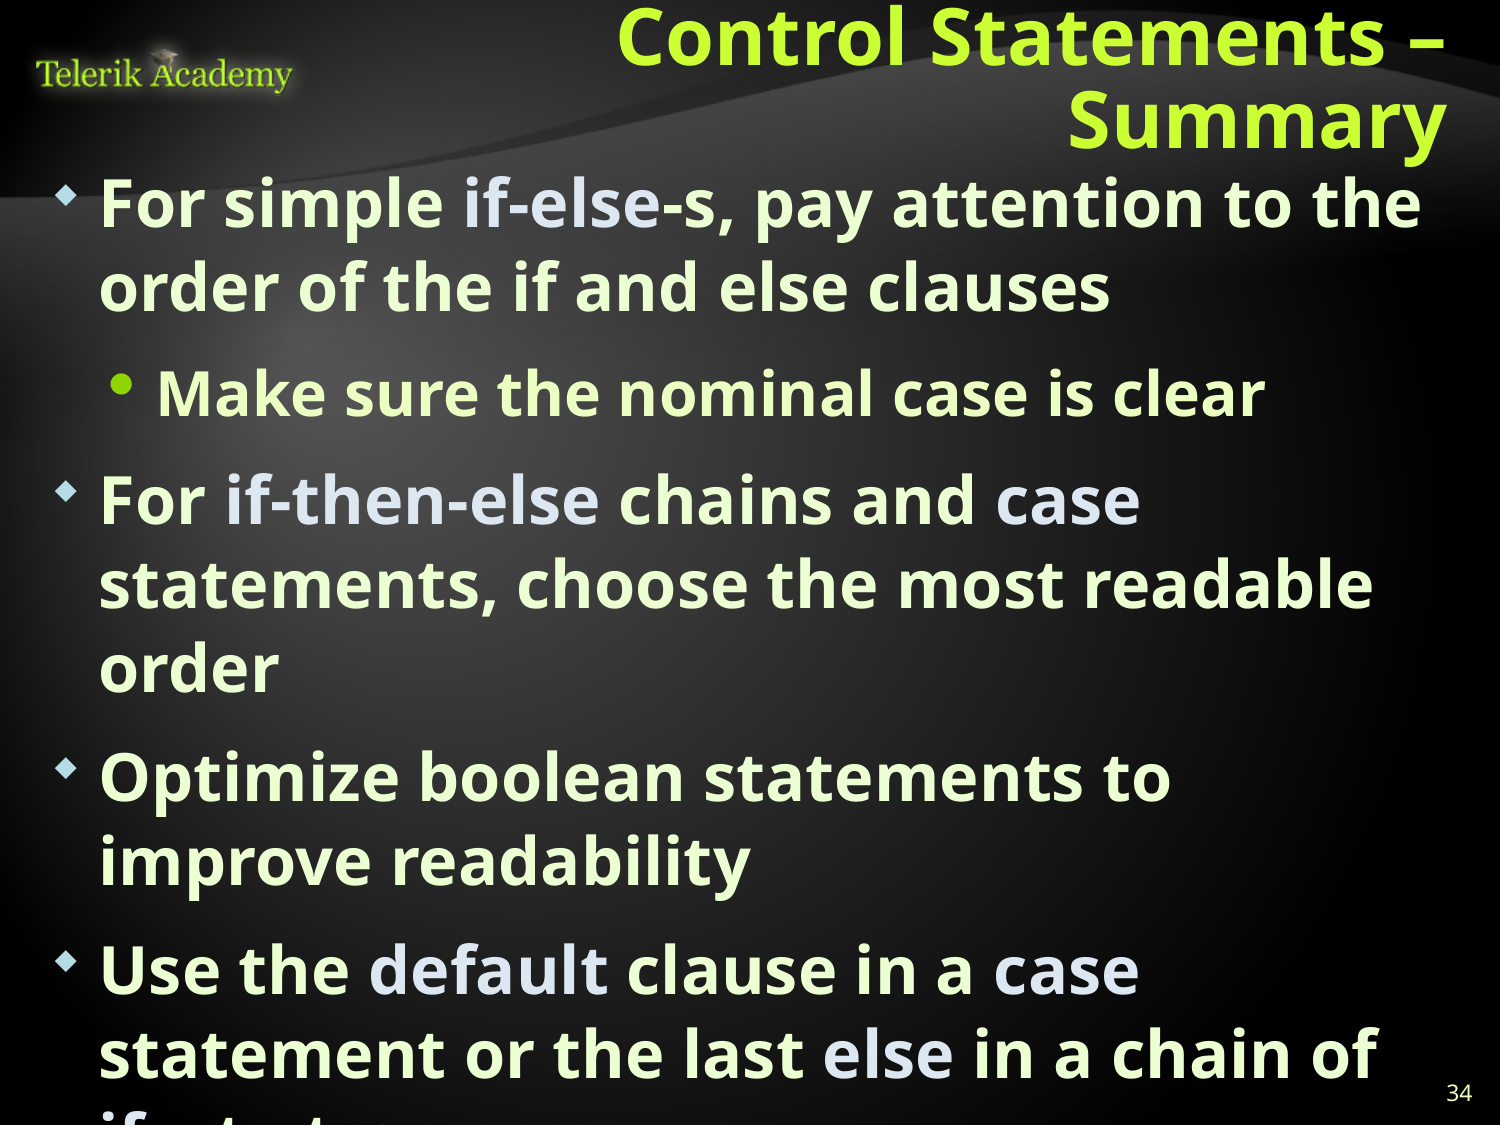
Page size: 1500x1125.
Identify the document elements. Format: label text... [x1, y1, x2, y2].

title Control Statements – Summary [300, 12, 1463, 149]
picture [0, 0, 1500, 1125]
slide_number 34 [1412, 1074, 1488, 1113]
list For simple if-else-s, pay attention to the order of the if and else clauses Make sure the nominal case is clear For if-then-else chains and case statements, choose the most readable order Optimize boolean statements to improve readability Use the default clause in a case statement or the last else in a chain of if-s to trap errors [37, 149, 1463, 1100]
